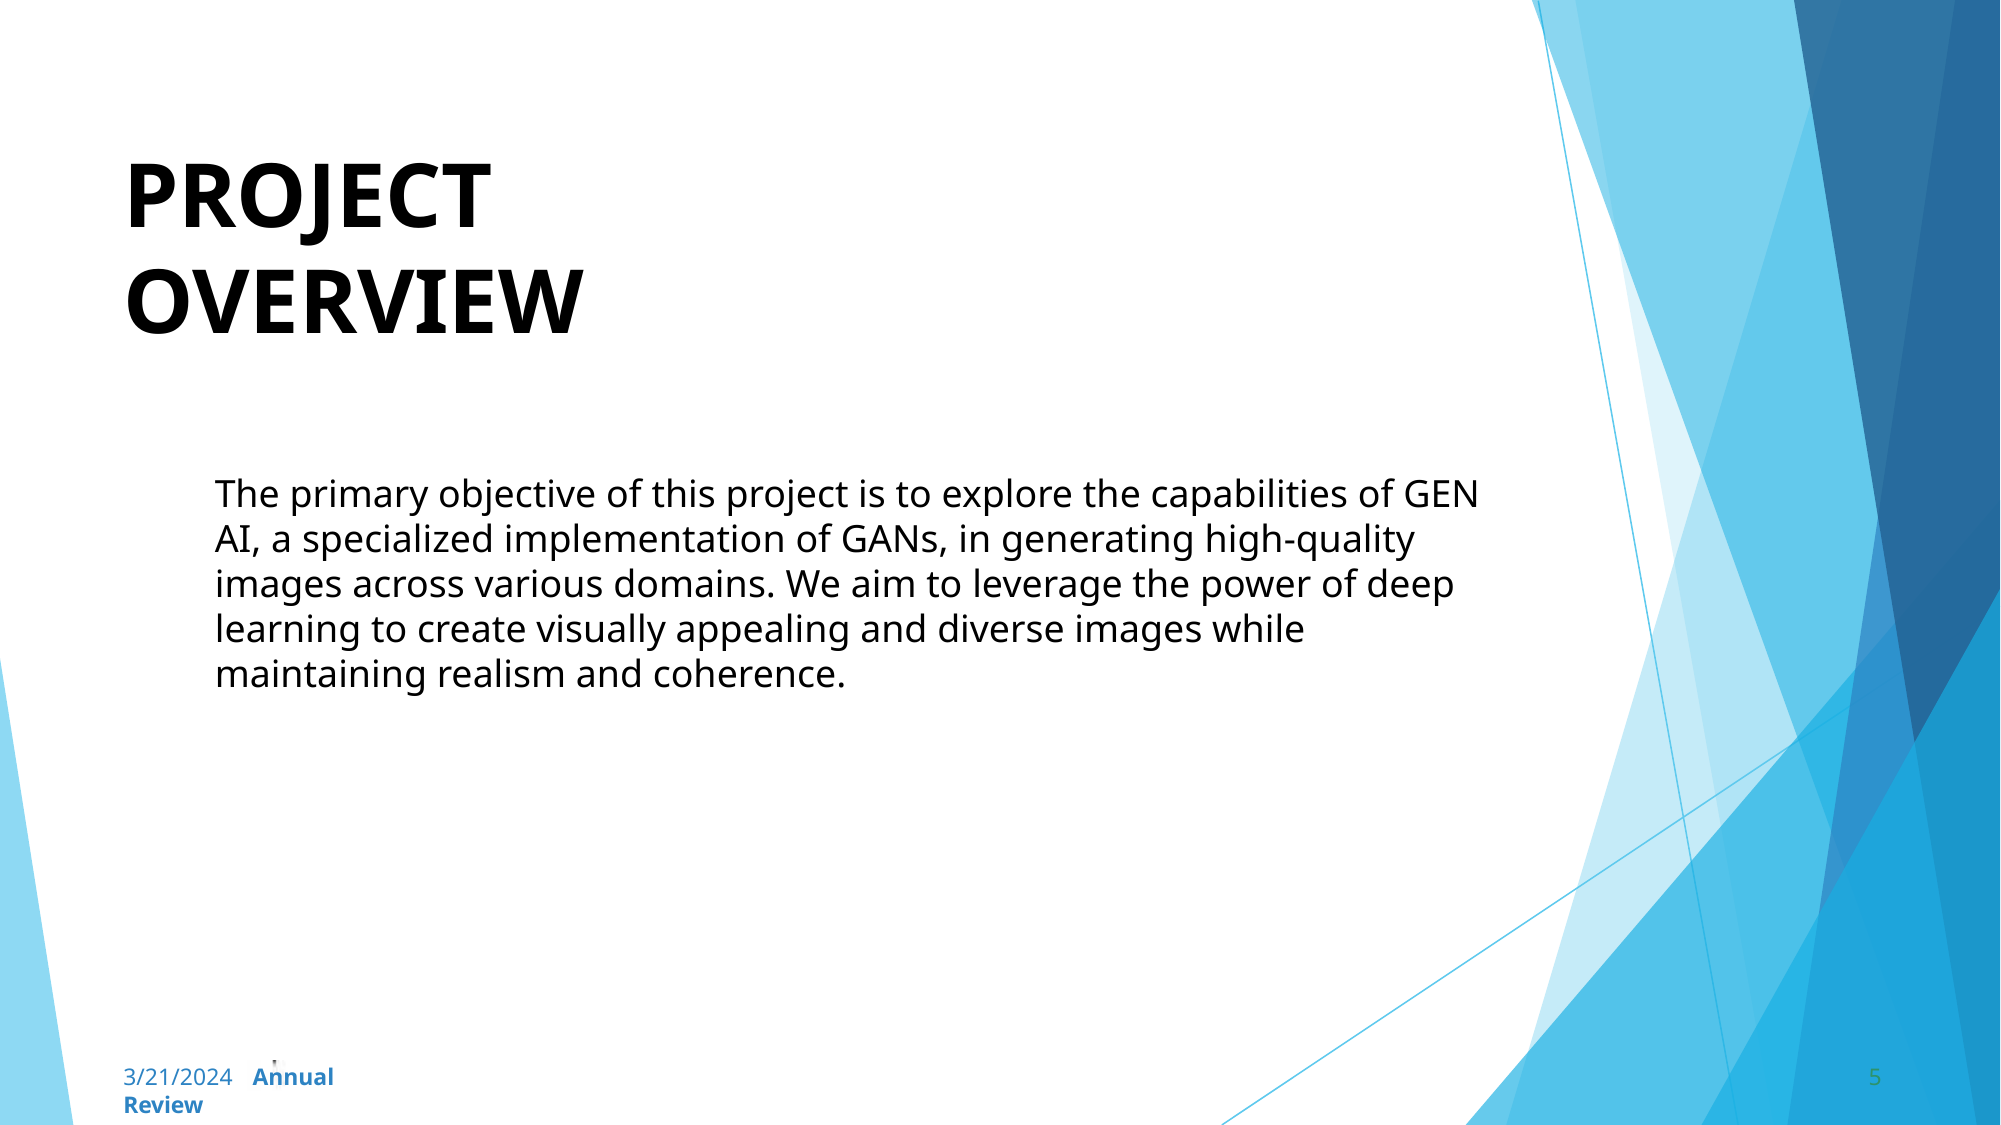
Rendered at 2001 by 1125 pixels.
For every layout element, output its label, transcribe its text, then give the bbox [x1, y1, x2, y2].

text_box 3/21/2024 Annual Review [121, 1103, 417, 1118]
title PROJECT OVERVIEW [121, 136, 985, 352]
text_box The primary objective of this project is to explore the capabilities of GEN AI, a specialized implementation of GANs, in generating high-quality images across various domains. We aim to leverage the power of deep learning to create visually appealing and diverse images while maintaining realism and coherence. [199, 462, 1538, 793]
slide_number 5 [1849, 1061, 1890, 1125]
picture [110, 1060, 463, 1094]
